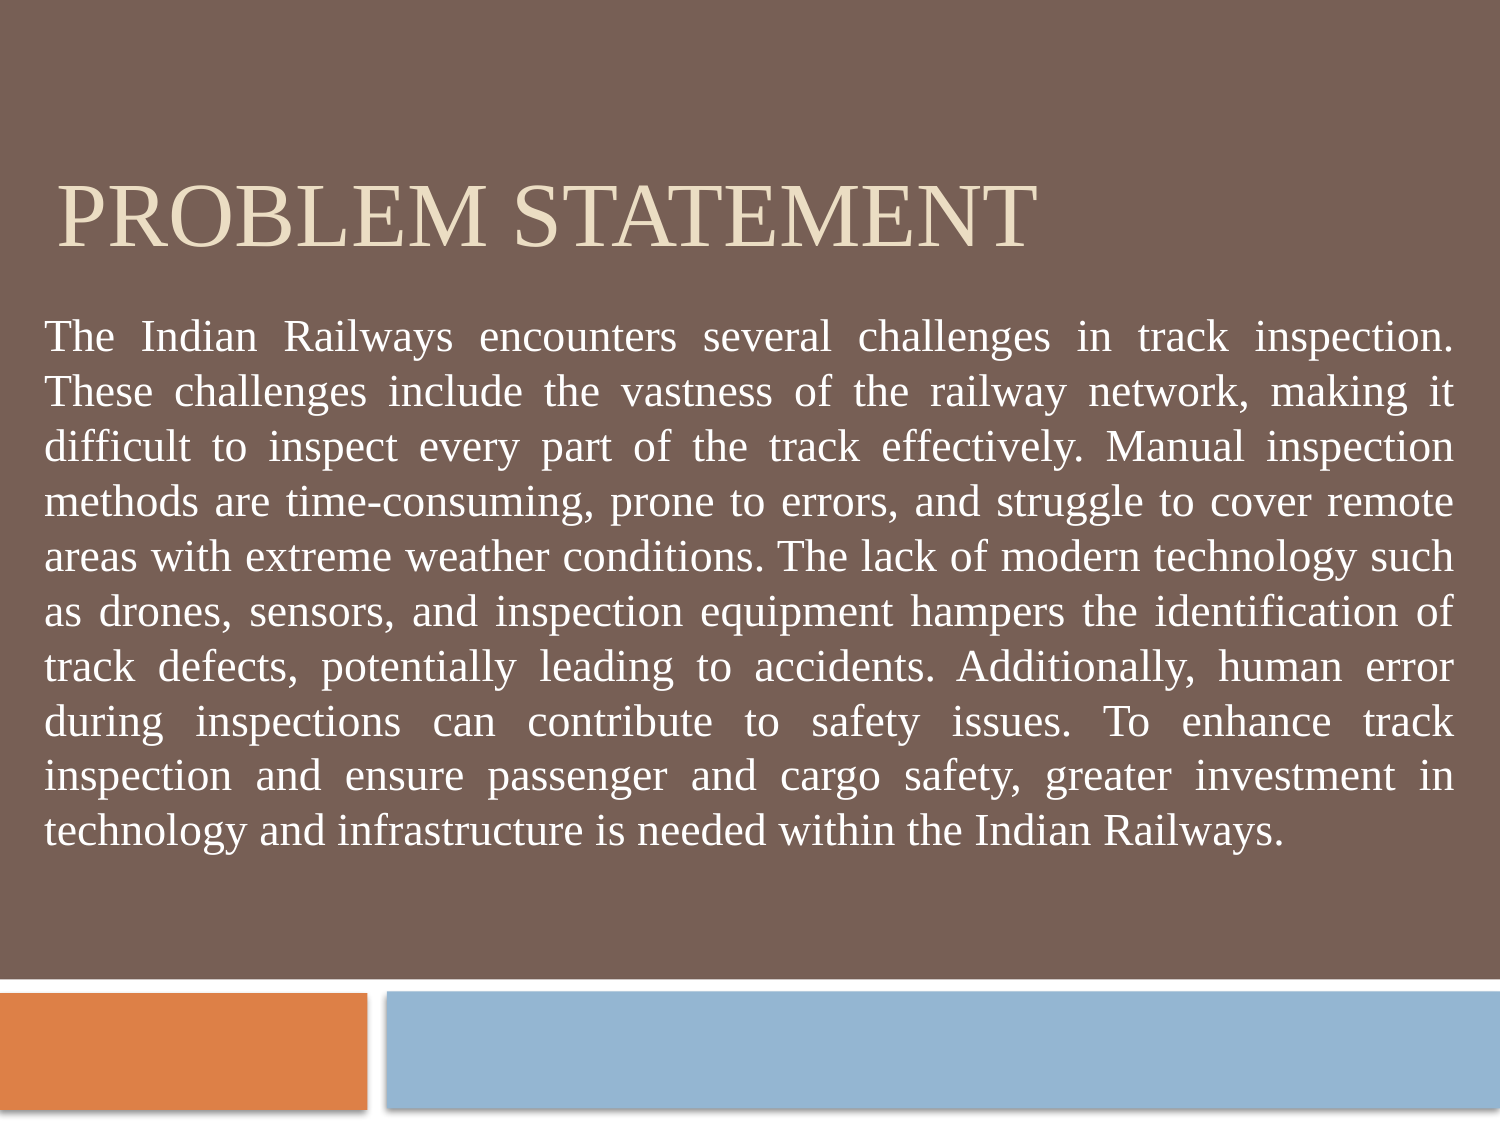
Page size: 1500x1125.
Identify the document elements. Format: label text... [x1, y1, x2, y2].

title Problem Statement [41, 30, 1317, 273]
subtitle The Indian Railways encounters several challenges in track inspection. These challenges include the vastness of the railway network, making it difficult to inspect every part of the track effectively. Manual inspection methods are time-consuming, prone to errors, and struggle to cover remote areas with extreme weather conditions. The lack of modern technology such as drones, sensors, and inspection equipment hampers the identification of track defects, potentially leading to accidents. Additionally, human error during inspections can contribute to safety issues. To enhance track inspection and ensure passenger and cargo safety, greater investment in technology and infrastructure is needed within the Indian Railways. [29, 290, 1471, 870]
